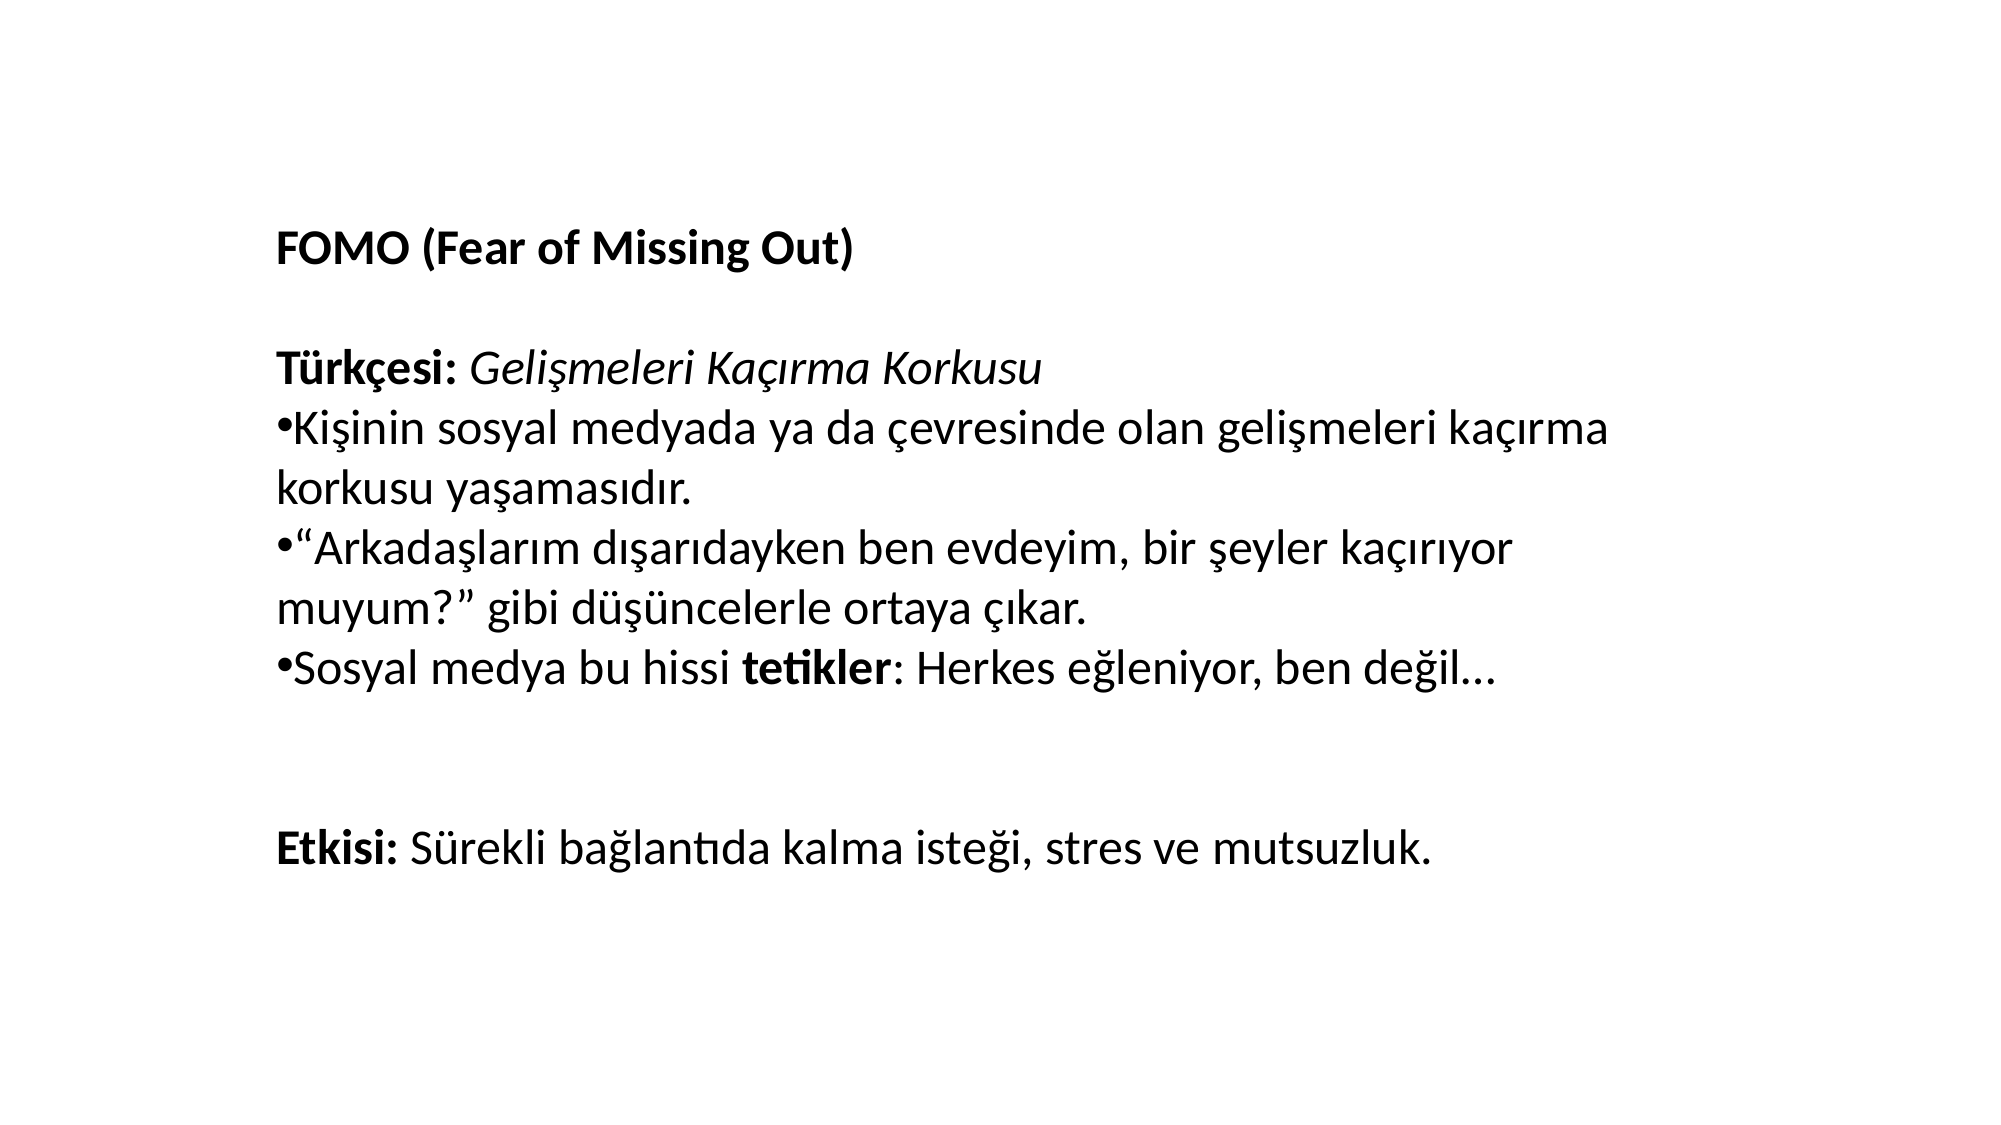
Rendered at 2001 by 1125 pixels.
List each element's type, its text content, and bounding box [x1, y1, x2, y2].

text_box FOMO (Fear of Missing Out) Türkçesi: Gelişmeleri Kaçırma Korkusu Kişinin sosyal medyada ya da çevresinde olan gelişmeleri kaçırma korkusu yaşamasıdır. “Arkadaşlarım dışarıdayken ben evdeyim, bir şeyler kaçırıyor muyum?” gibi düşüncelerle ortaya çıkar. Sosyal medya bu hissi tetikler: Herkes eğleniyor, ben değil… Etkisi: Sürekli bağlantıda kalma isteği, stres ve mutsuzluk. [261, 206, 1687, 882]
